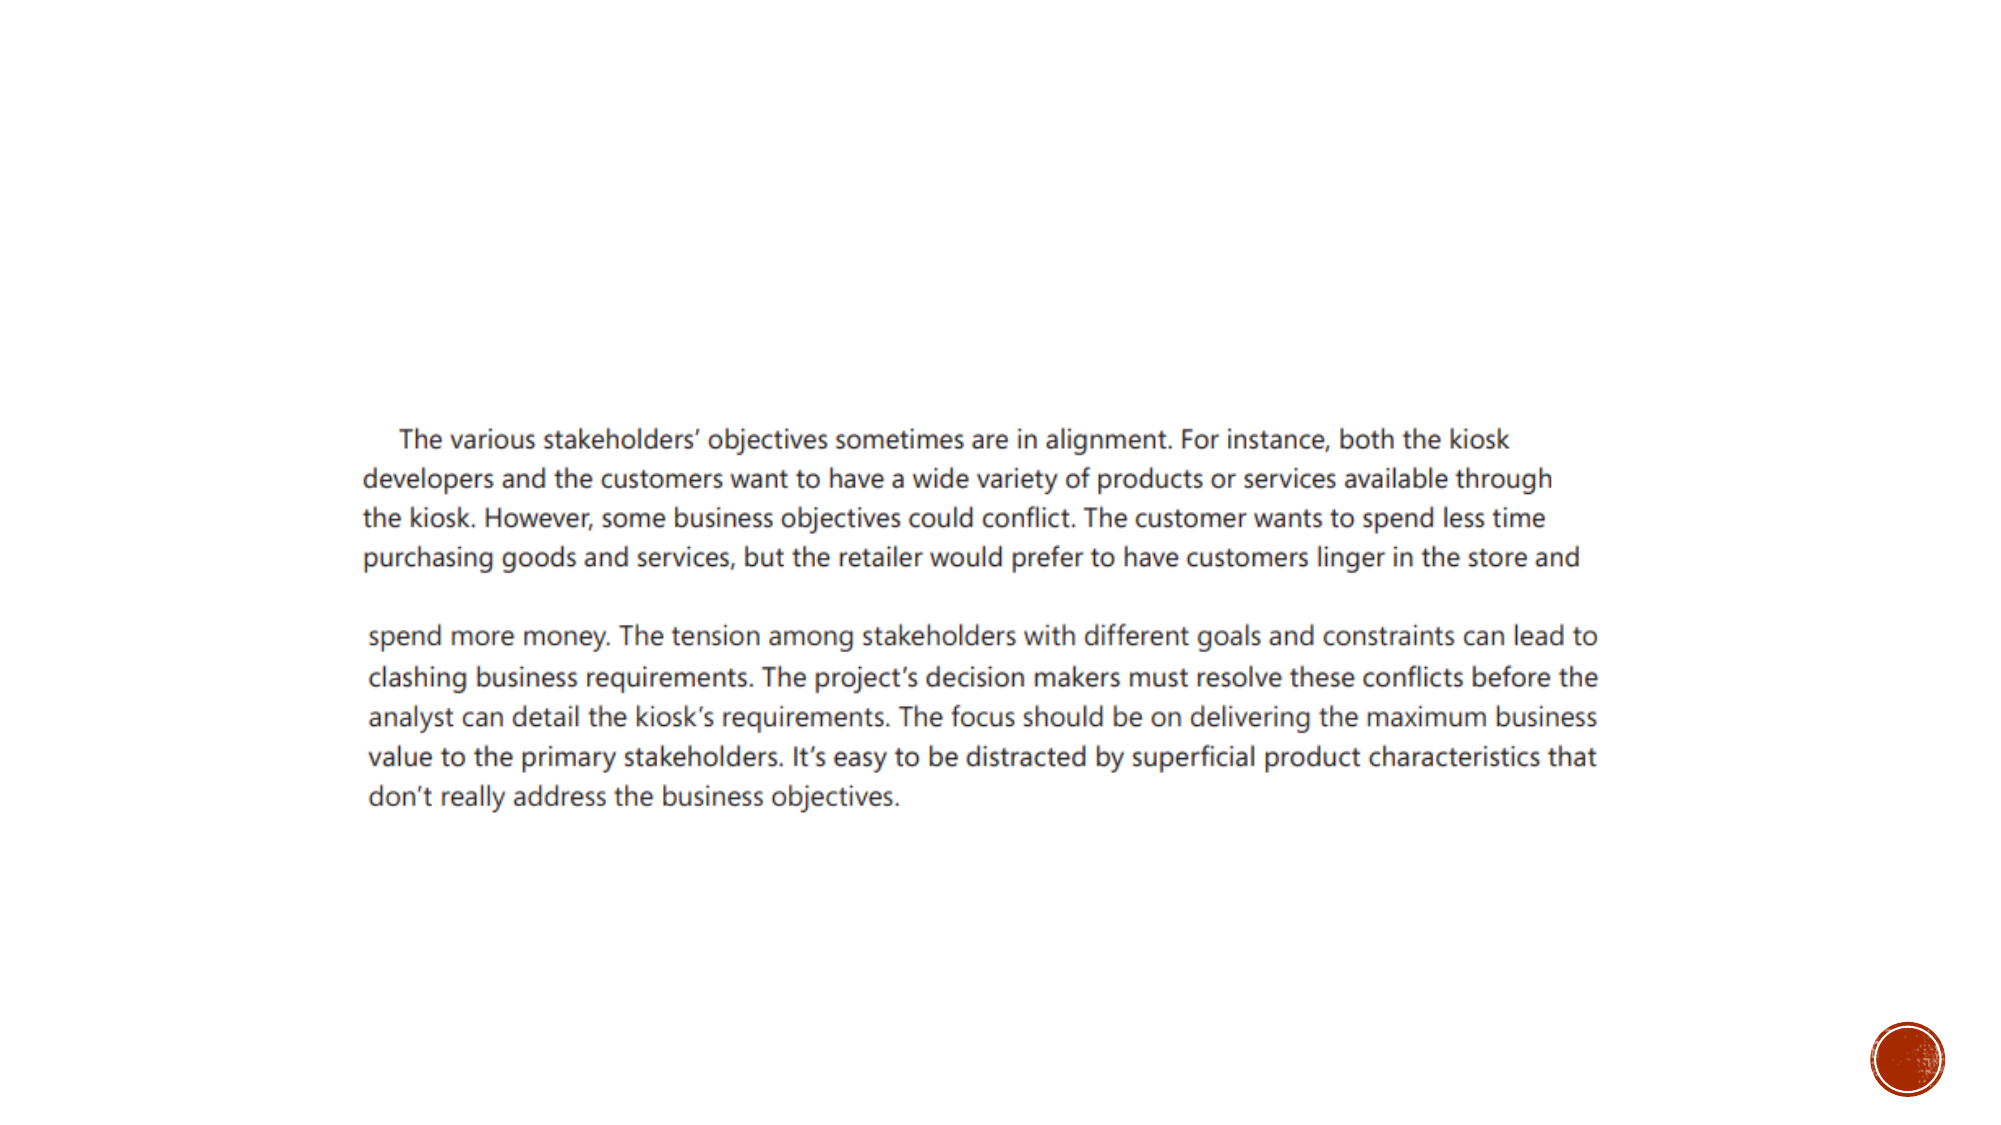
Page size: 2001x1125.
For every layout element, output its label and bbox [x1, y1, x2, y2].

picture [356, 614, 1612, 821]
picture [356, 421, 1592, 583]
